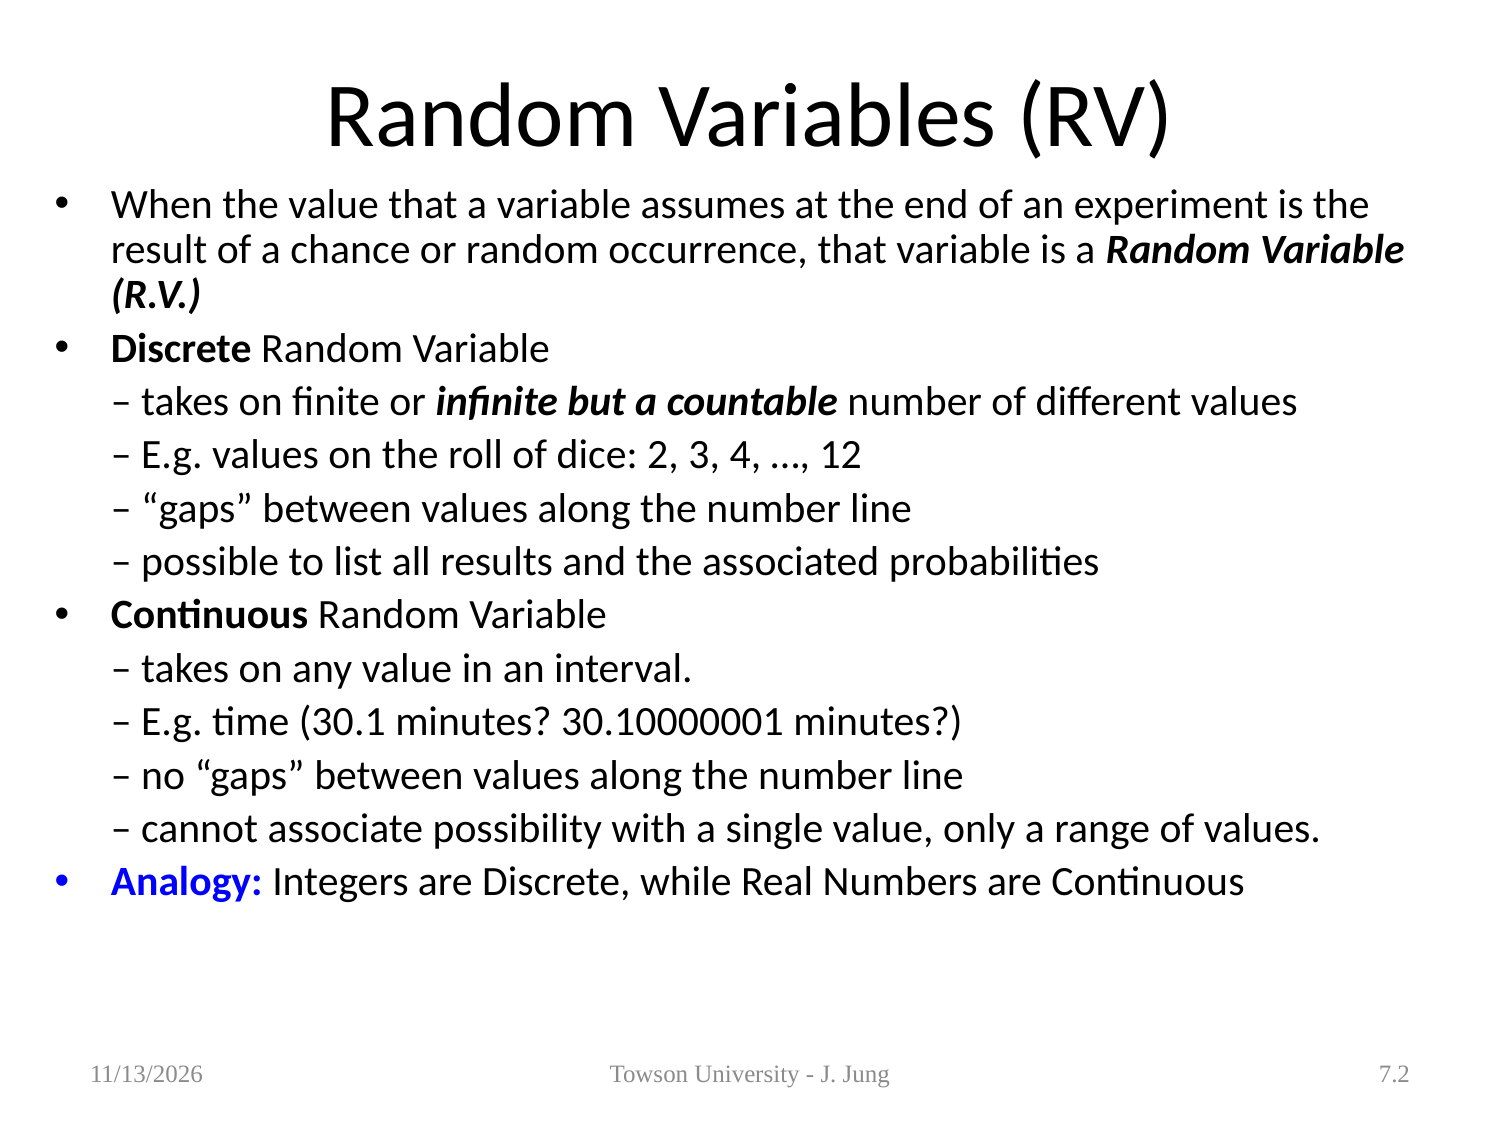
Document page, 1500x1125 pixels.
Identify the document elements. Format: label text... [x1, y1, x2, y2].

title Random Variables (RV) [74, 44, 1426, 174]
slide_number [75, 1042, 425, 1103]
list When the value that a variable assumes at the end of an experiment is the result of a chance or random occurrence, that variable is a Random Variable (R.V.) Discrete Random Variable – takes on finite or infinite but a countable number of different values – E.g. values on the roll of dice: 2, 3, 4, …, 12 – “gaps” between values along the number line – possible to list all results and the associated probabilities Continuous Random Variable – takes on any value in an interval. – E.g. time (30.1 minutes? 30.10000001 minutes?) – no “gaps” between values along the number line – cannot associate possibility with a single value, only a range of values. Analogy: Integers are Discrete, while Real Numbers are Continuous [39, 174, 1463, 1051]
slide_number 7.2 [1074, 1042, 1425, 1103]
footer Towson University - J. Jung [512, 1042, 988, 1103]
